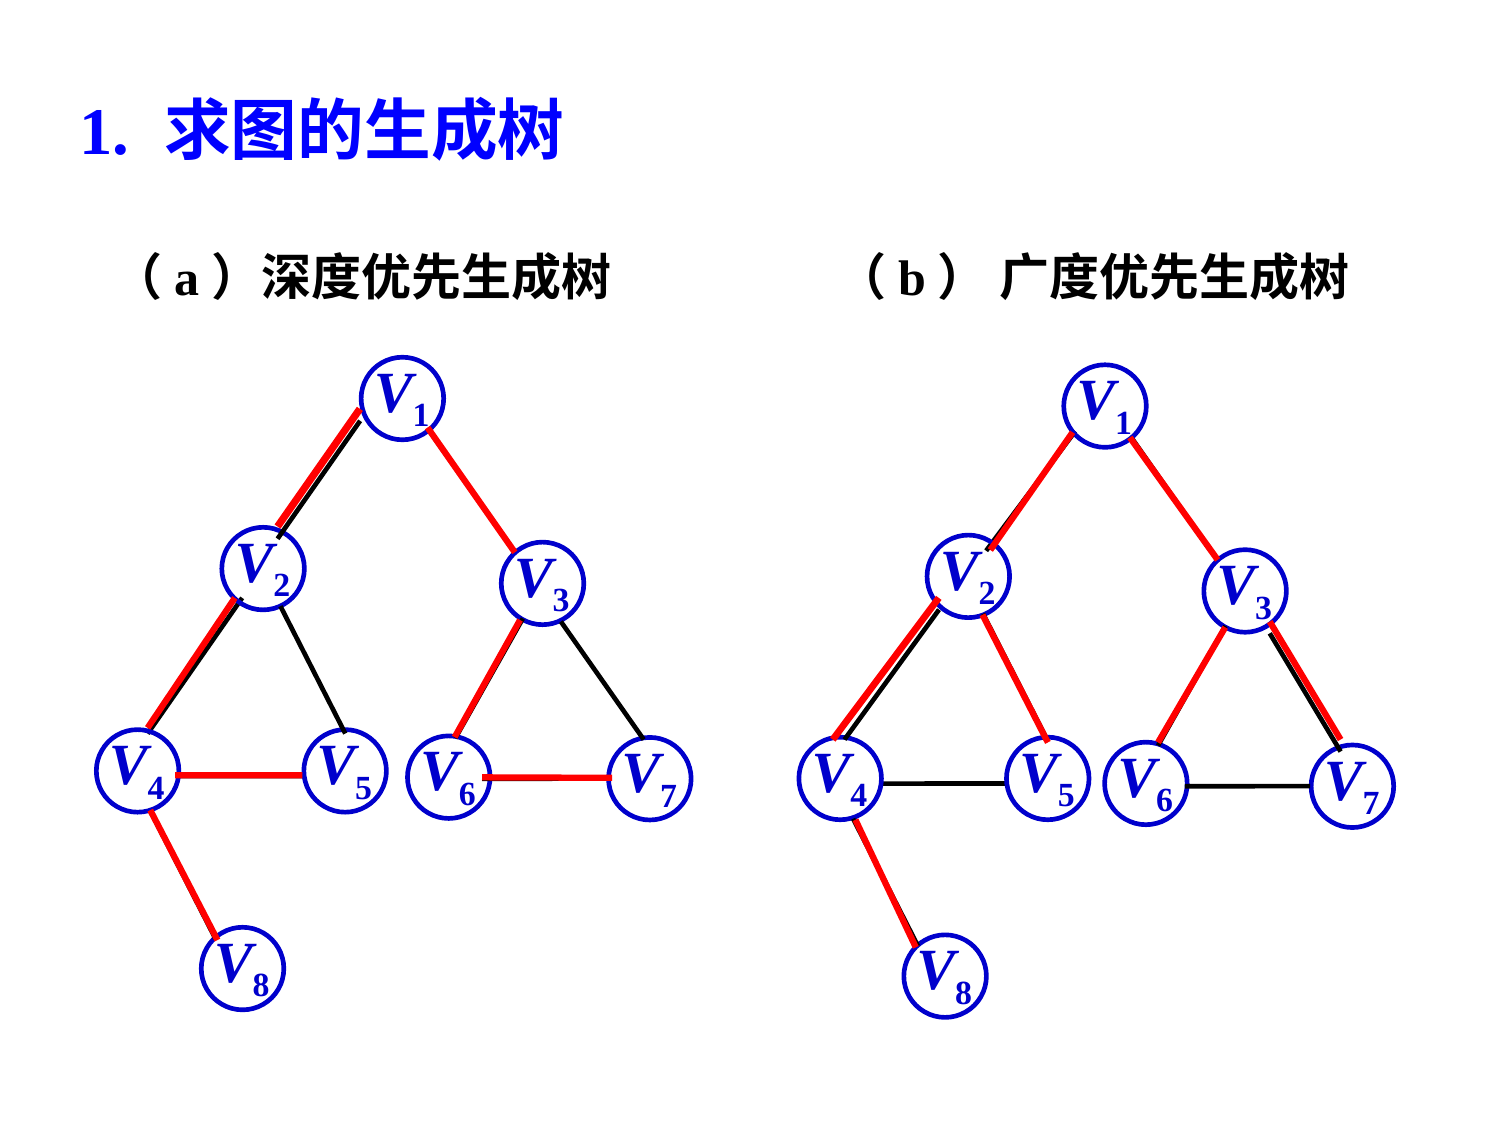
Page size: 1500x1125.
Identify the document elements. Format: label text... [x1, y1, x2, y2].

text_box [798, 728, 887, 827]
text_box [903, 926, 992, 1025]
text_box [360, 348, 449, 448]
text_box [1310, 736, 1399, 835]
text_box 1. 求图的生成树 [64, 78, 657, 179]
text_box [303, 721, 392, 820]
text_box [608, 729, 696, 828]
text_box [407, 727, 495, 826]
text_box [1006, 728, 1094, 827]
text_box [1203, 541, 1292, 640]
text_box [926, 526, 1015, 625]
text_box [201, 918, 289, 1018]
text_box （a）深度优先生成树 （b） 广度优先生成树 [112, 243, 1407, 321]
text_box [1104, 733, 1192, 832]
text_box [501, 533, 589, 632]
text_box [221, 518, 310, 618]
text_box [96, 721, 184, 820]
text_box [1063, 356, 1152, 455]
